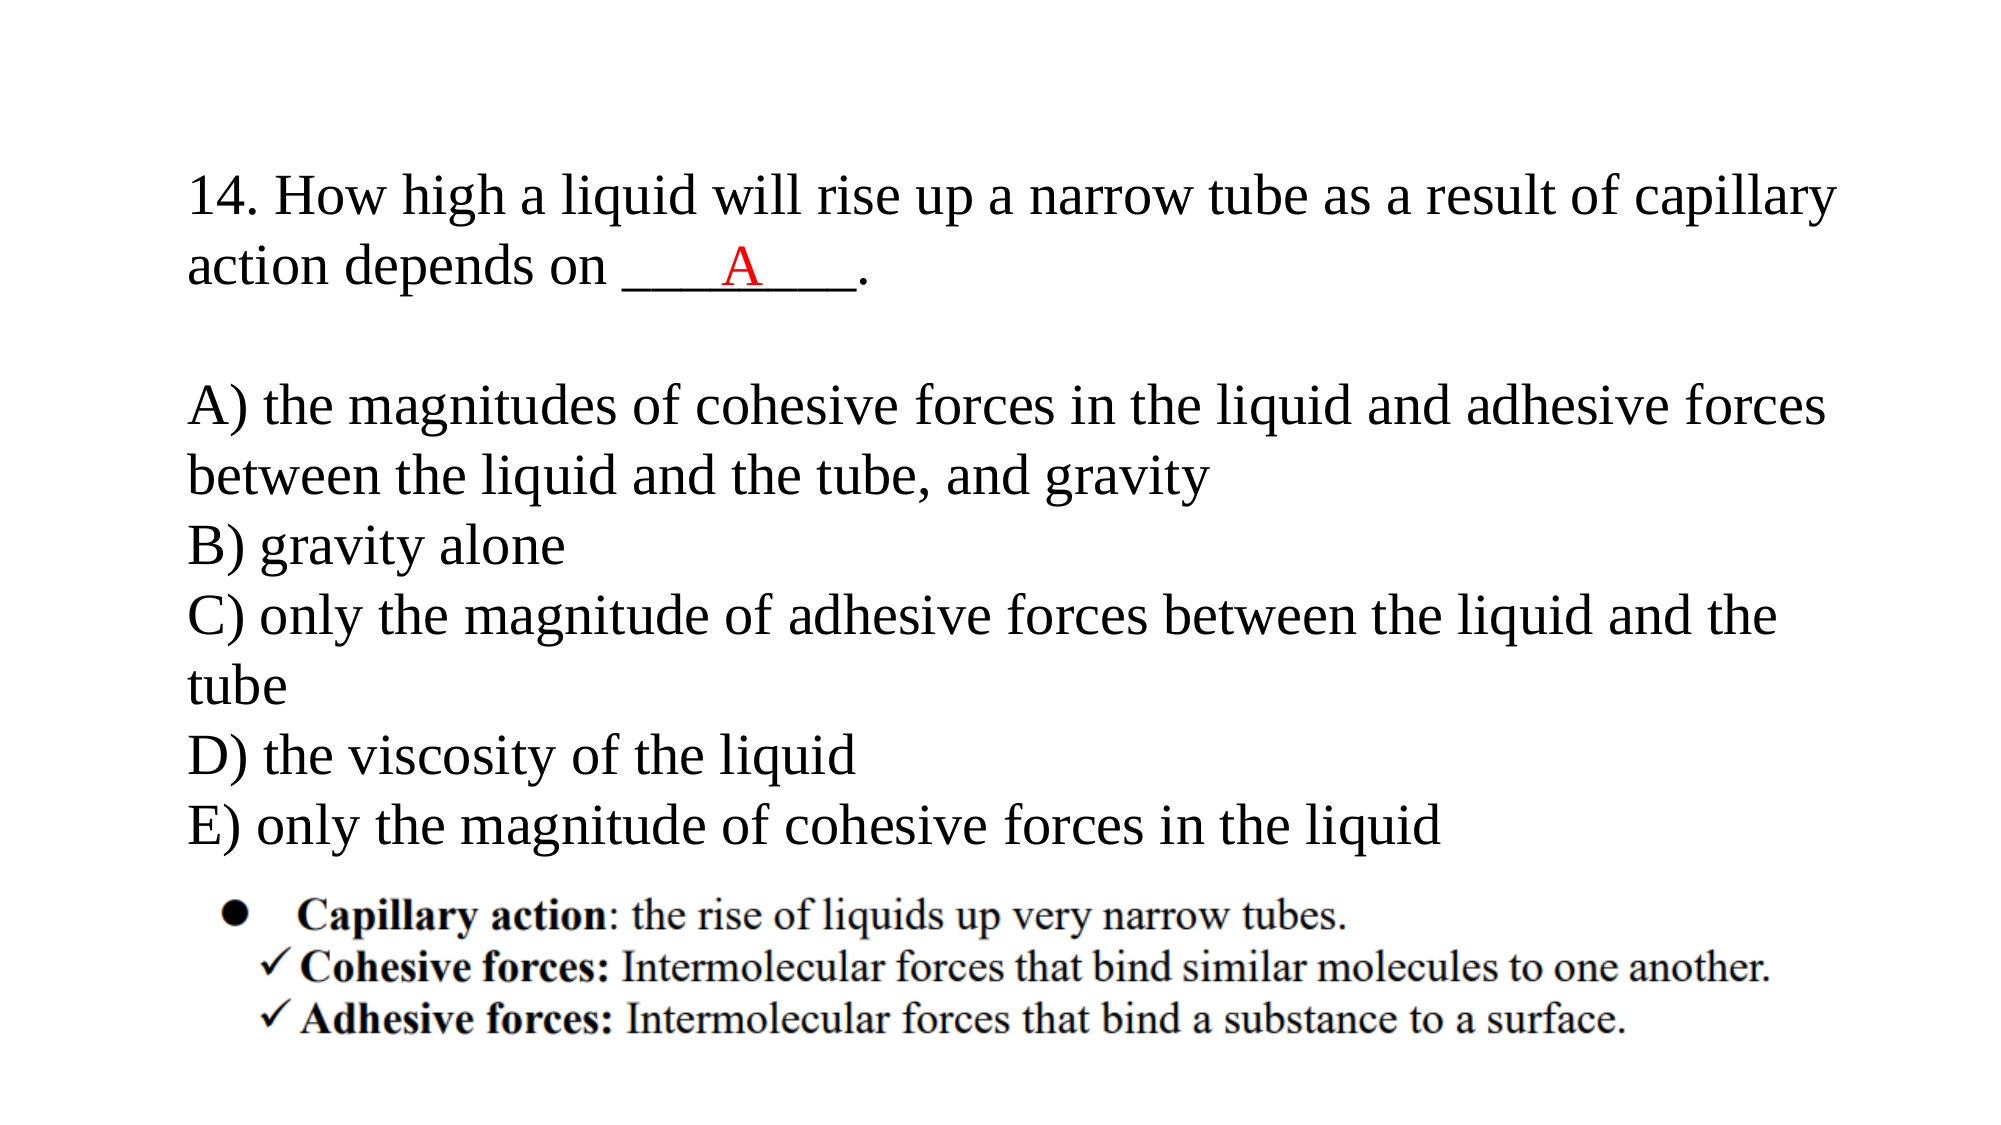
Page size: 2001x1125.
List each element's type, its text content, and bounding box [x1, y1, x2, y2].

text_box A [706, 219, 779, 305]
text_box 14. How high a liquid will rise up a narrow tube as a result of capillary action depends on ________. A) the magnitudes of cohesive forces in the liquid and adhesive forces between the liquid and the tube, and gravity B) gravity alone C) only the magnitude of adhesive forces between the liquid and the tube D) the viscosity of the liquid E) only the magnitude of cohesive forces in the liquid [172, 148, 1864, 864]
picture [183, 884, 1817, 1068]
